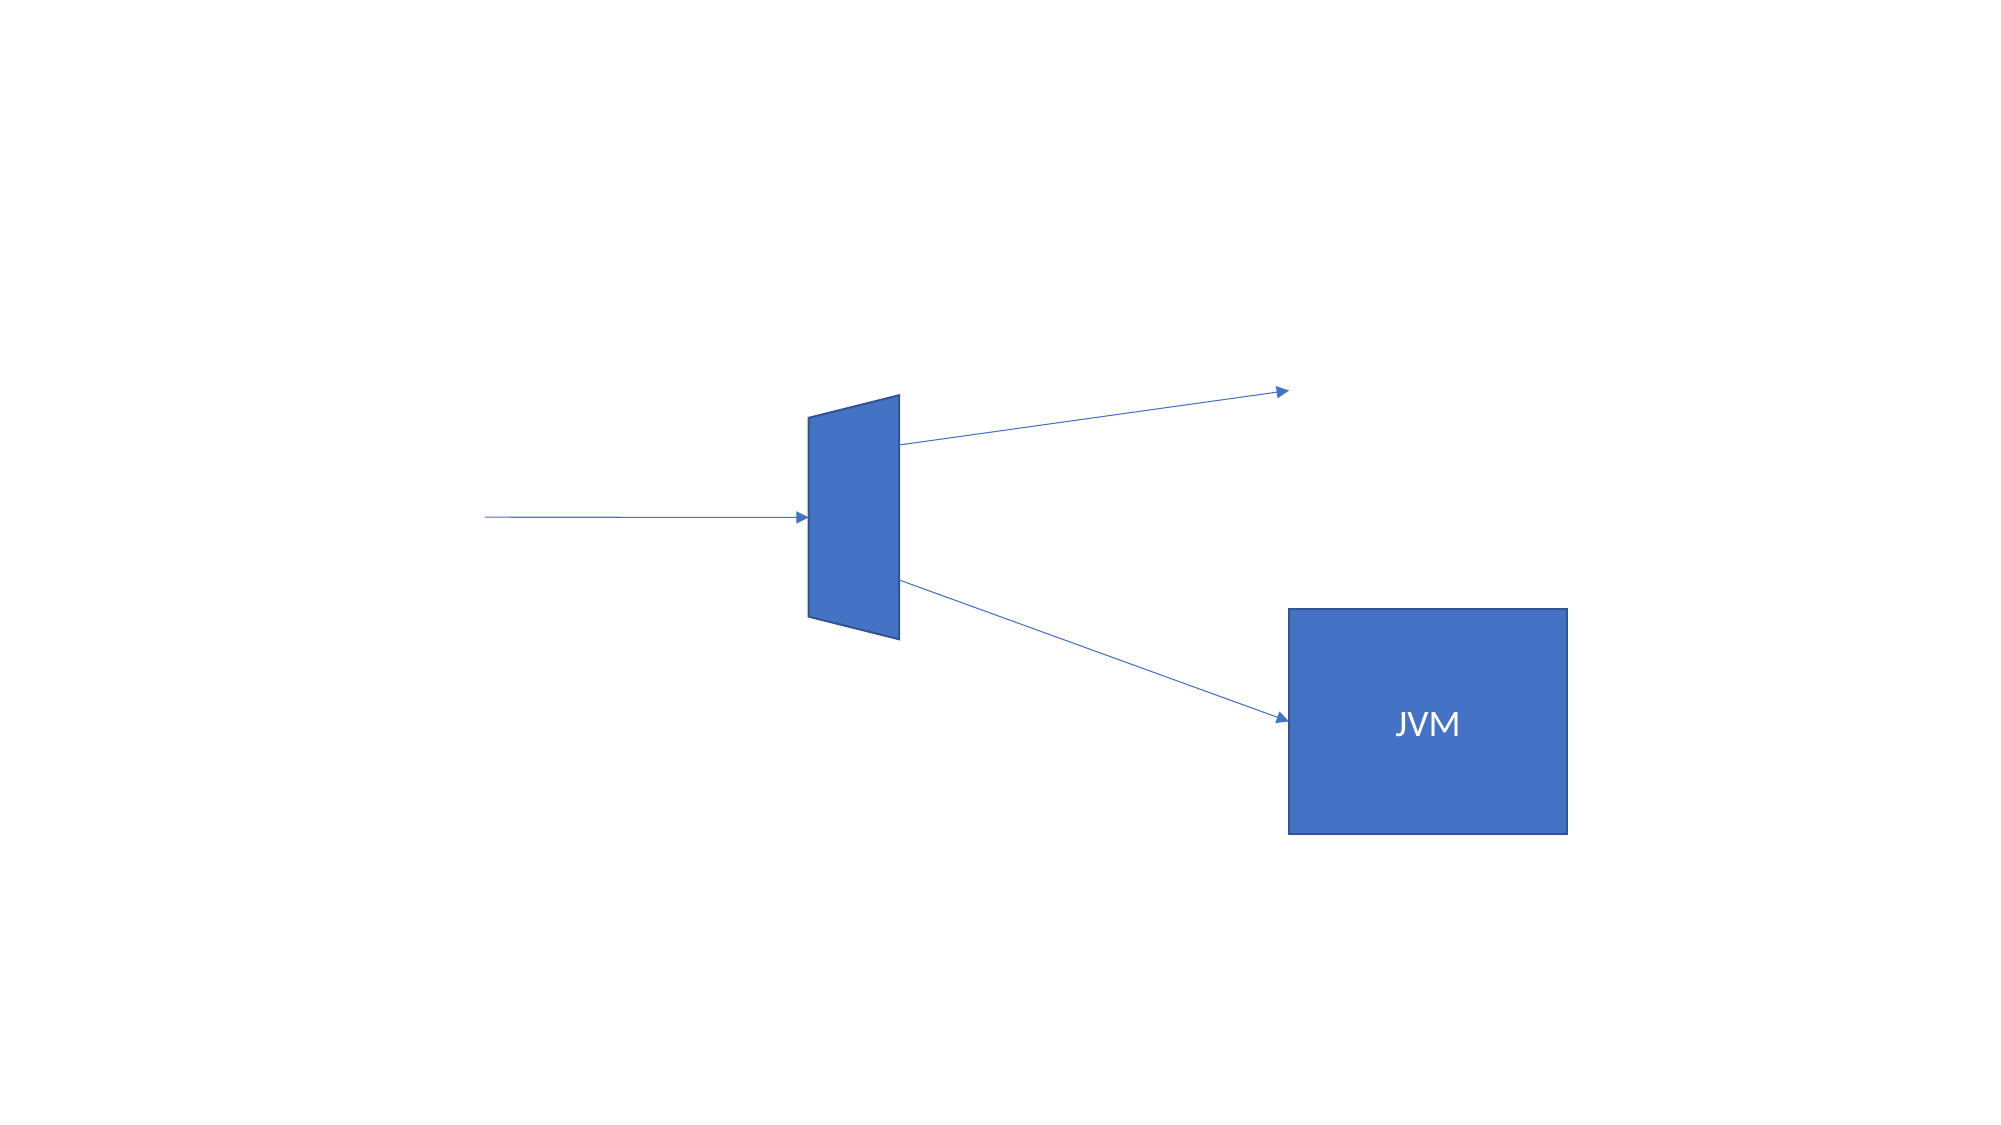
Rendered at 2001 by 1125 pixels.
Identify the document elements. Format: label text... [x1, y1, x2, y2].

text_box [899, 390, 1289, 445]
text_box [807, 394, 901, 641]
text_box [899, 579, 1289, 722]
text_box JVM [1288, 608, 1568, 835]
